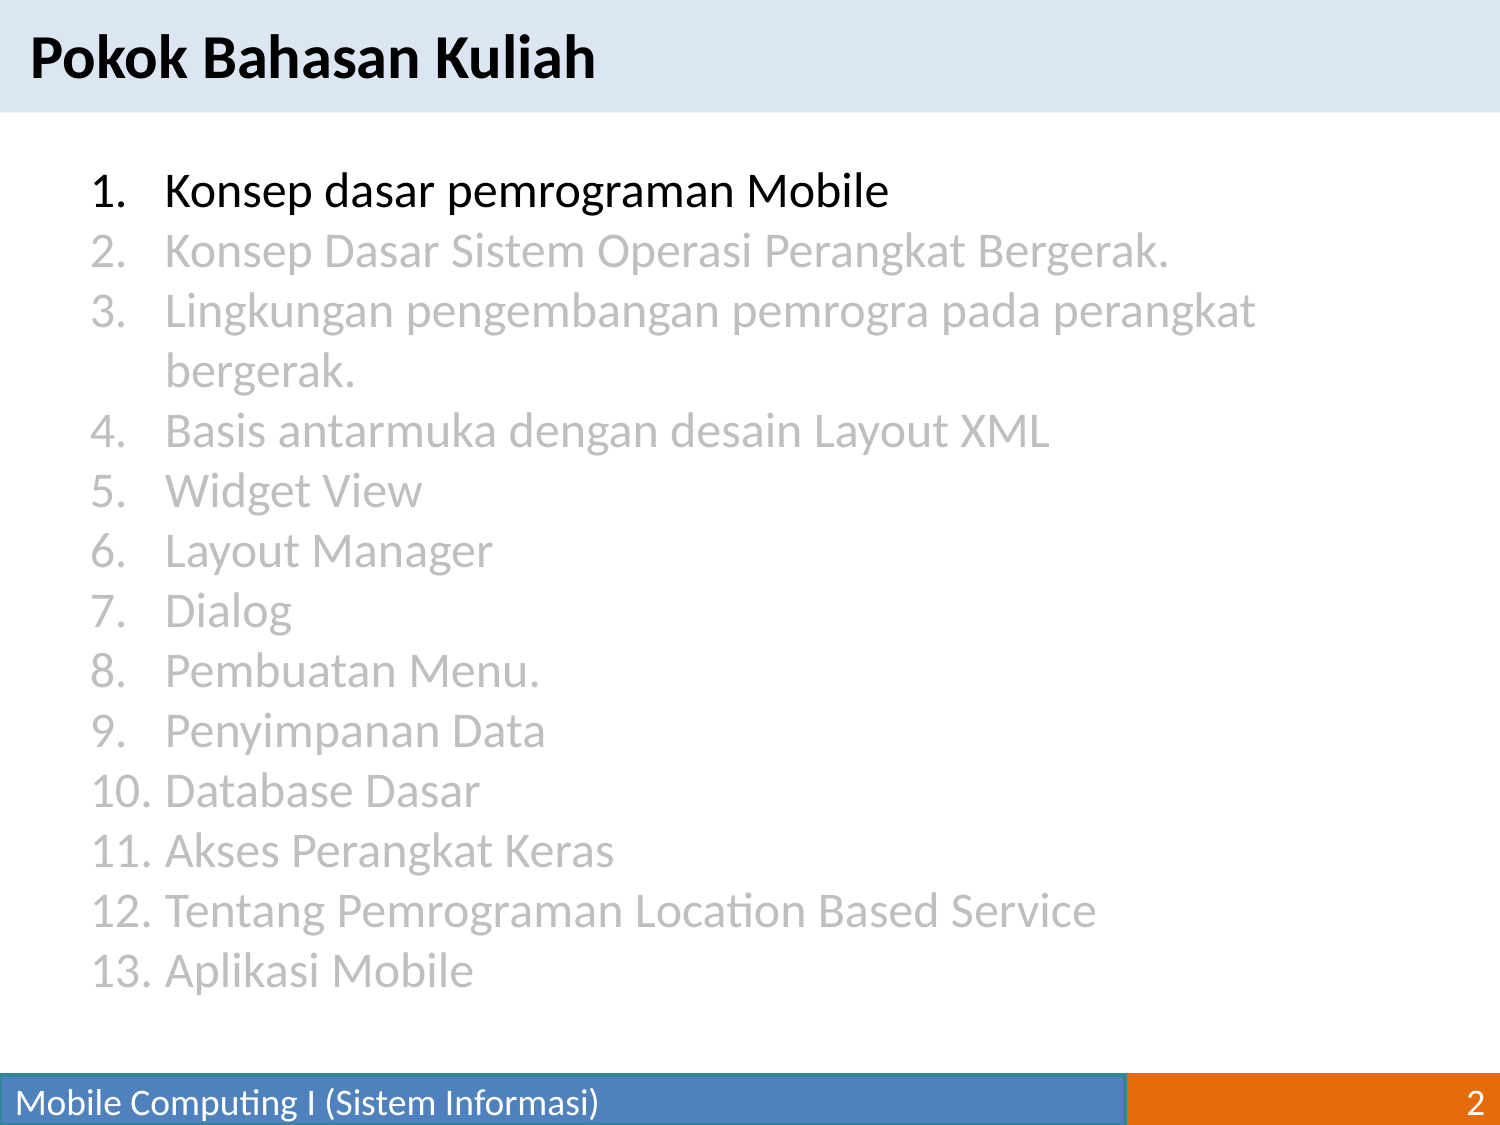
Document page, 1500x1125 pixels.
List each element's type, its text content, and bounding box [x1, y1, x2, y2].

text_box Mobile Computing I (Sistem Informasi) [0, 1073, 1127, 1125]
text_box 2 [1127, 1073, 1500, 1125]
text_box [0, 0, 1500, 115]
text_box Konsep dasar pemrograman Mobile Konsep Dasar Sistem Operasi Perangkat Bergerak. Lingkungan pengembangan pemrogra pada perangkat bergerak. Basis antarmuka dengan desain Layout XML Widget View Layout Manager Dialog Pembuatan Menu. Penyimpanan Data Database Dasar Akses Perangkat Keras Tentang Pemrograman Location Based Service Aplikasi Mobile [74, 149, 1425, 1005]
text_box Pokok Bahasan Kuliah [15, 9, 613, 99]
